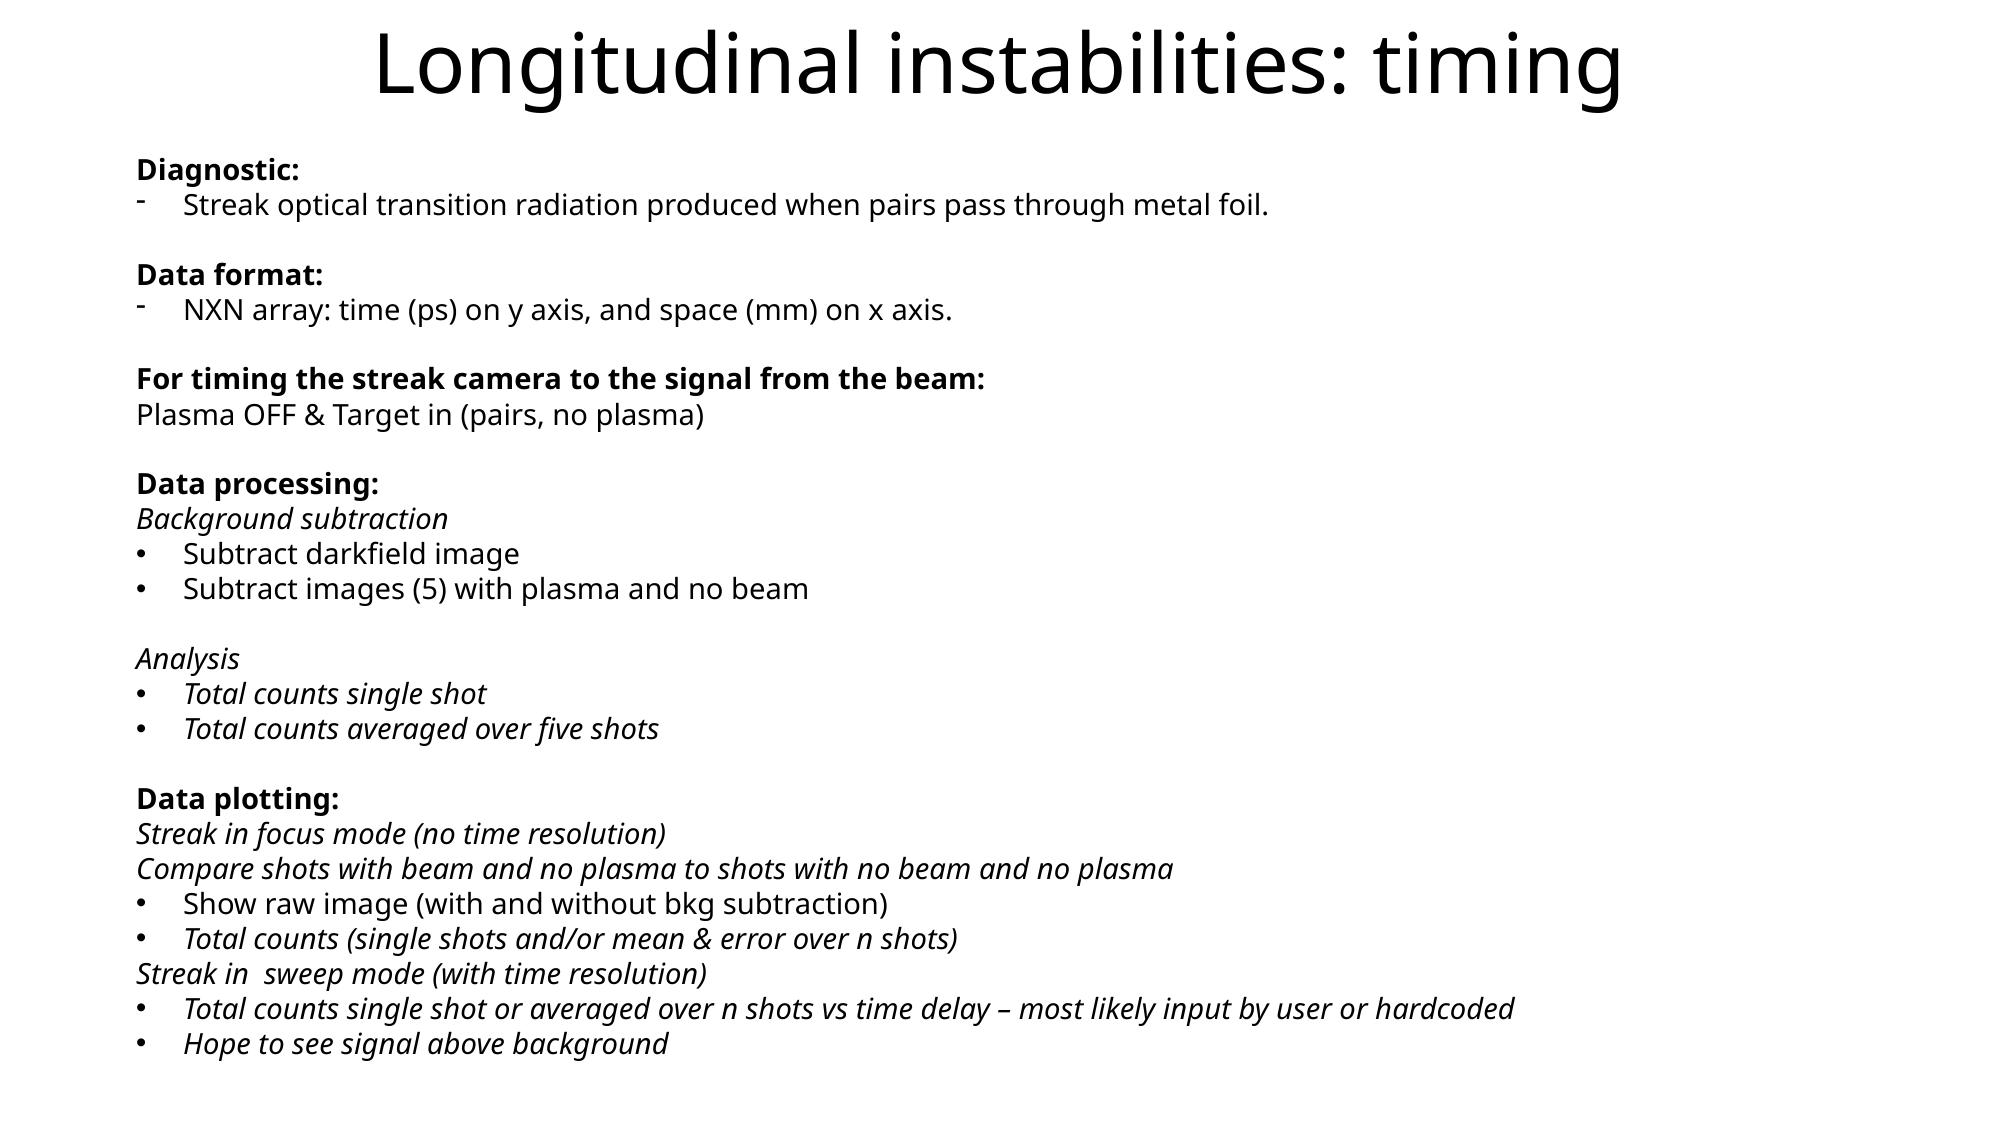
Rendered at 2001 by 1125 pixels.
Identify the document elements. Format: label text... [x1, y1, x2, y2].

title Longitudinal instabilities: timing [186, 0, 1814, 143]
text_box Diagnostic: Streak optical transition radiation produced when pairs pass through metal foil. Data format: NXN array: time (ps) on y axis, and space (mm) on x axis. For timing the streak camera to the signal from the beam: Plasma OFF & Target in (pairs, no plasma) Data processing: Background subtraction Subtract darkfield image Subtract images (5) with plasma and no beam Analysis Total counts single shot Total counts averaged over five shots Data plotting: Streak in focus mode (no time resolution) Compare shots with beam and no plasma to shots with no beam and no plasma Show raw image (with and without bkg subtraction) Total counts (single shots and/or mean & error over n shots) Streak in sweep mode (with time resolution) Total counts single shot or averaged over n shots vs time delay – most likely input by user or hardcoded Hope to see signal above background [121, 143, 1879, 1068]
